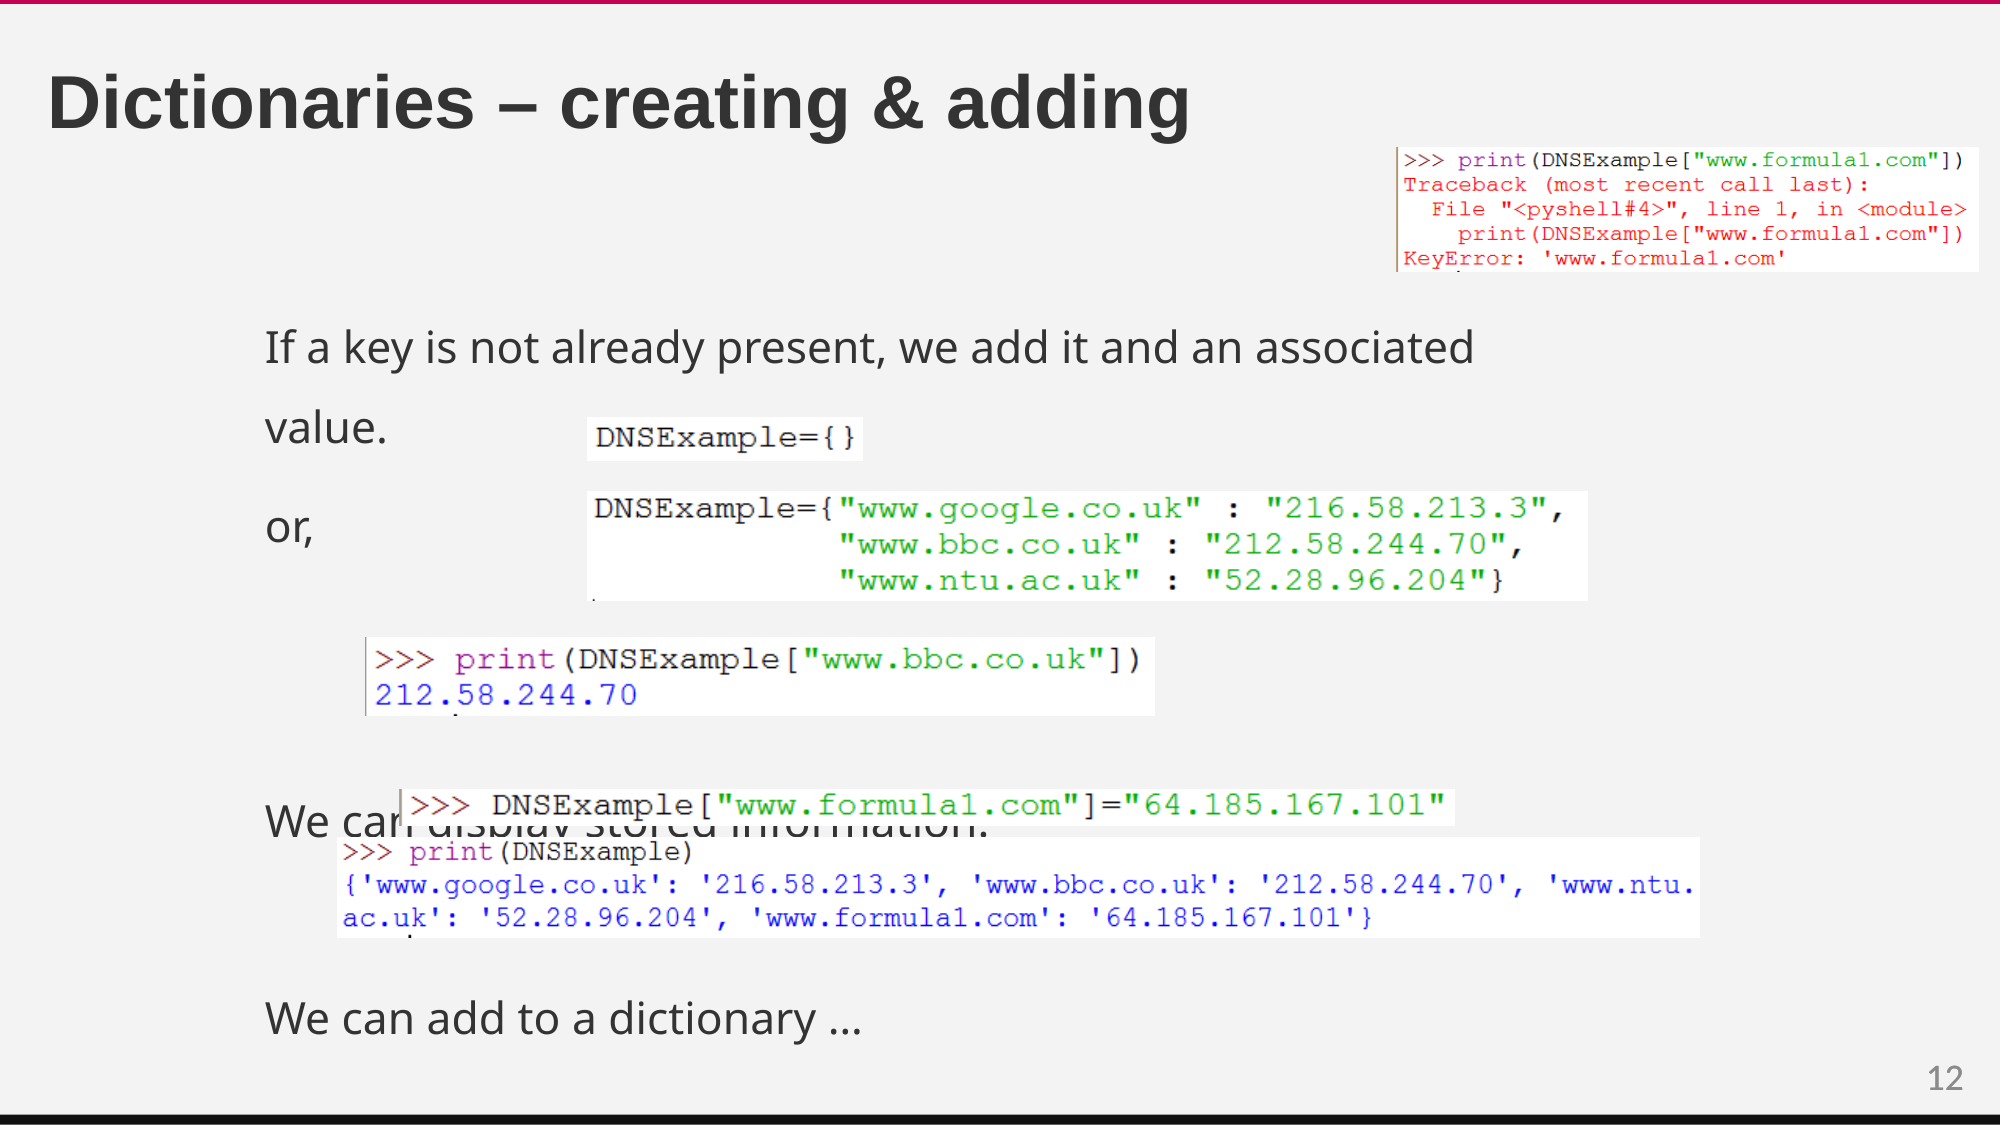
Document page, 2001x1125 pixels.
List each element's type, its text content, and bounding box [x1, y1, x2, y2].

picture [365, 637, 1155, 716]
title Dictionaries – creating & adding [32, 29, 1514, 180]
list If a key is not already present, we add it and an associated value. or, We can display stored information: We can add to a dictionary … [249, 285, 1588, 1059]
picture [337, 837, 1700, 938]
picture [587, 491, 1588, 601]
picture [399, 789, 1455, 826]
picture [587, 417, 863, 461]
picture [1396, 147, 1980, 272]
